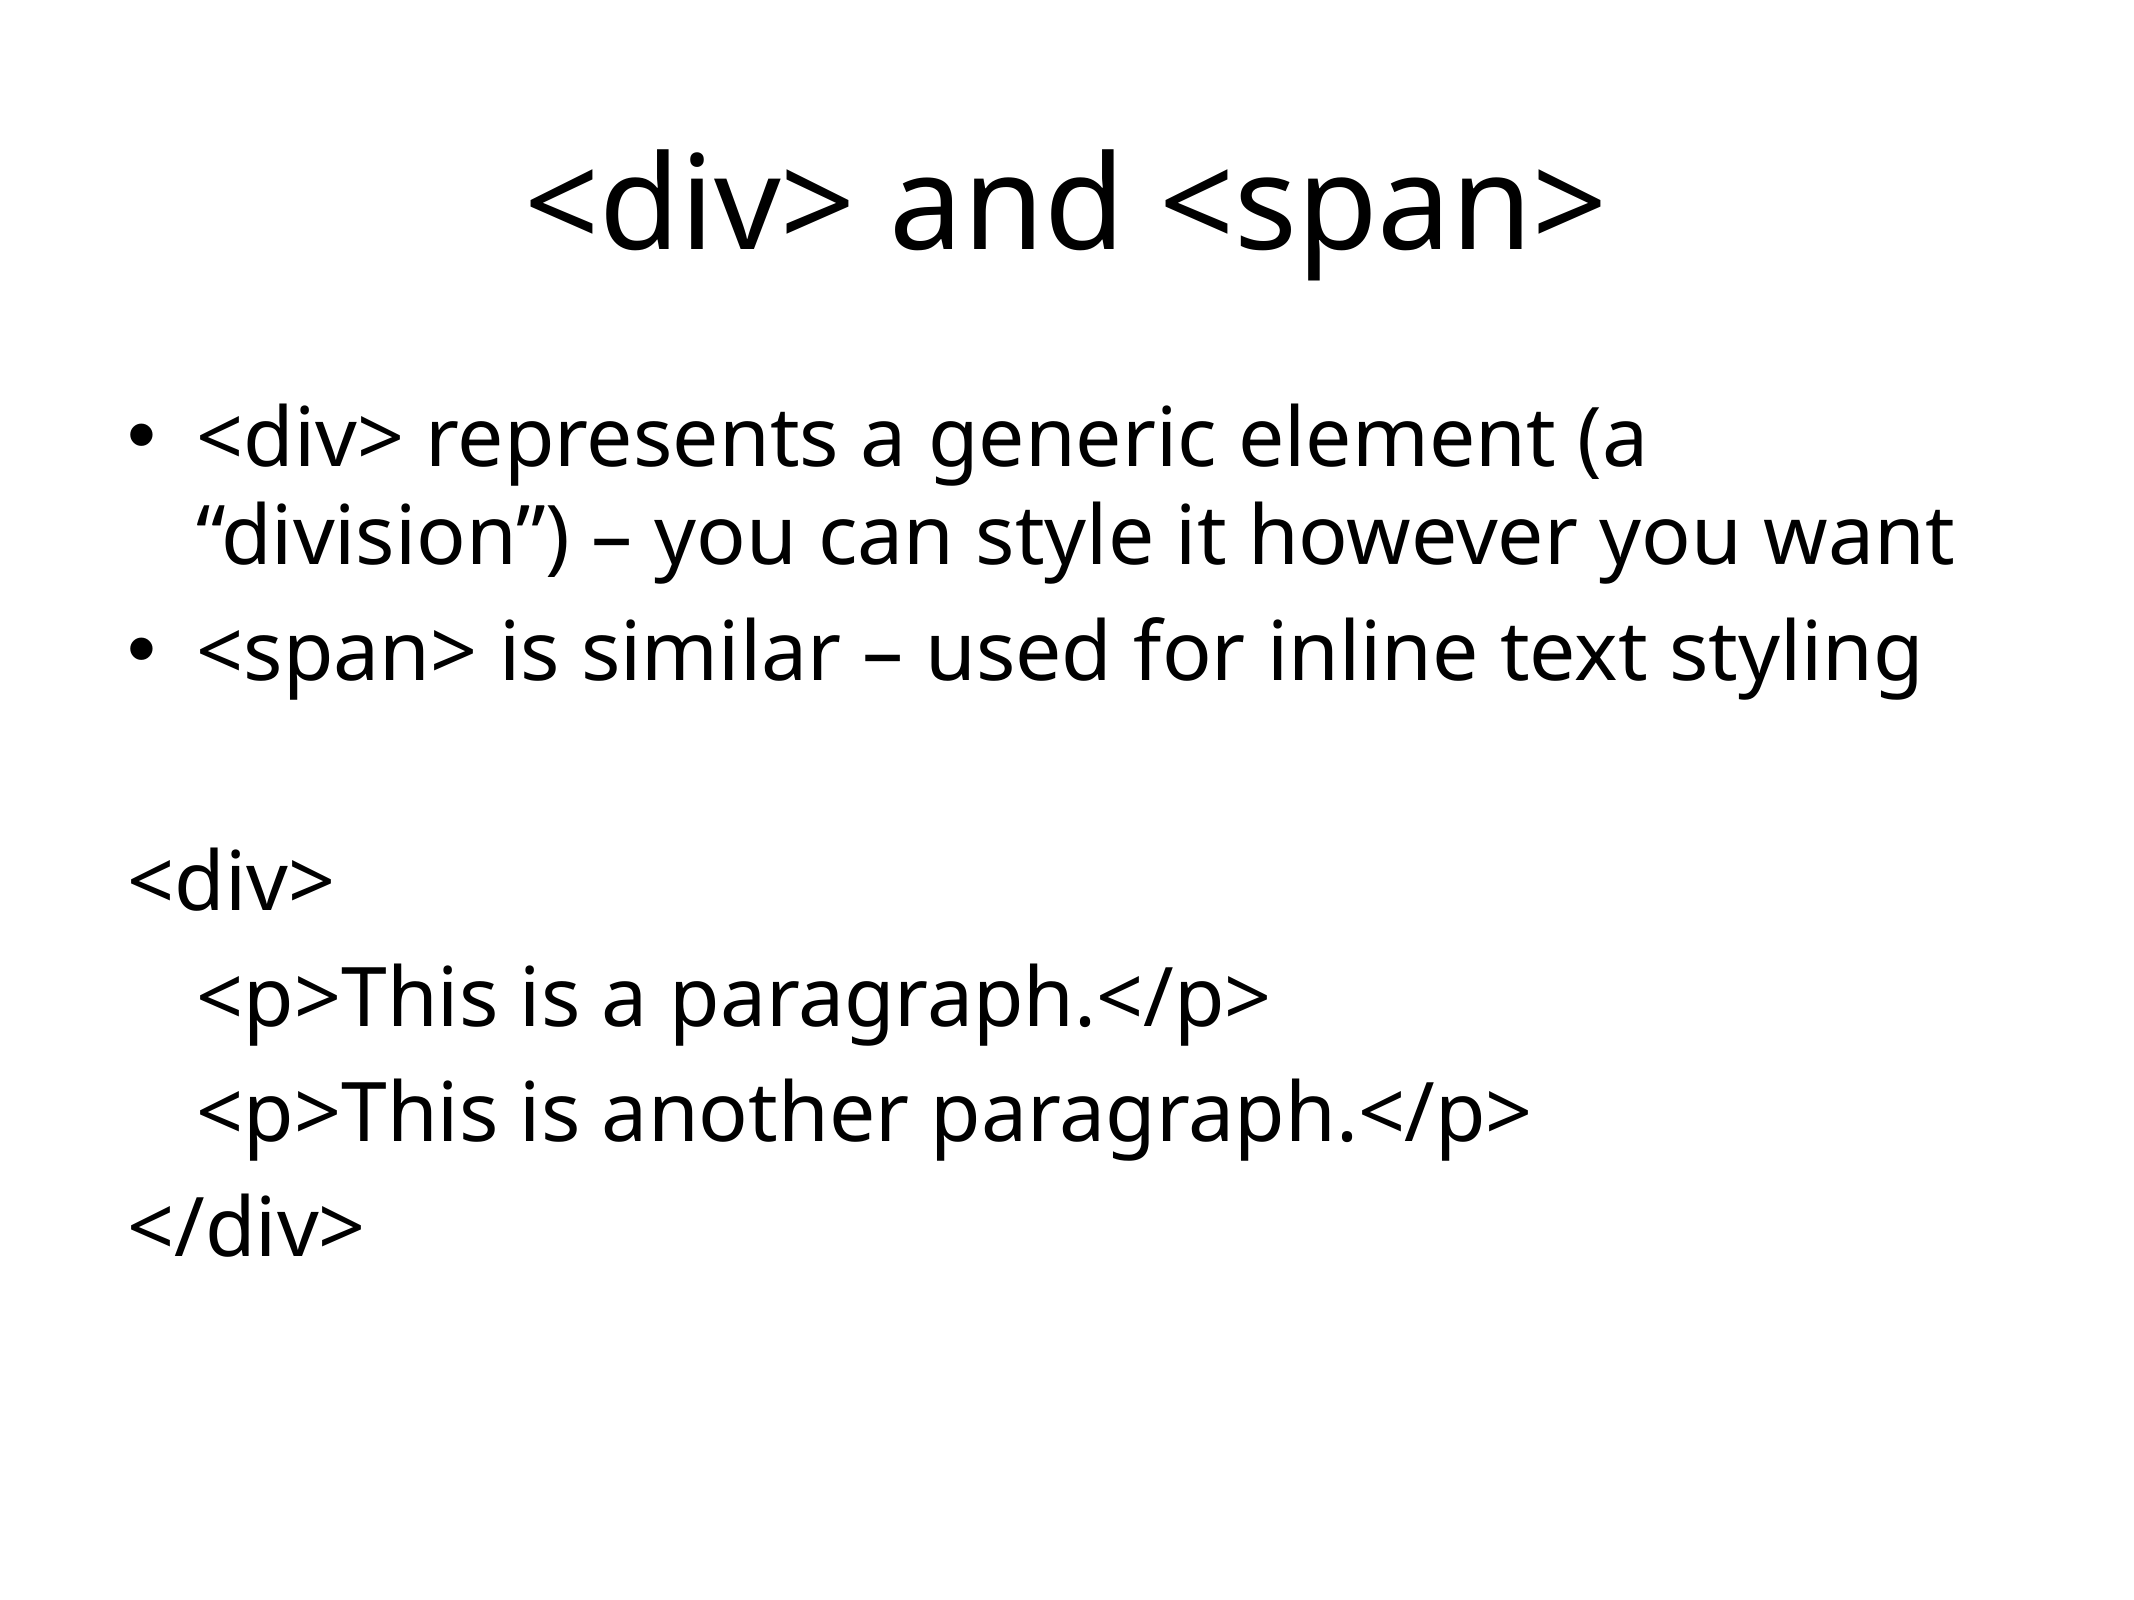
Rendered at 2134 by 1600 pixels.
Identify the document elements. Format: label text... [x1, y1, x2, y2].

list <div> represents a generic element (a “division”) – you can style it however you want <span> is similar – used for inline text styling <div> <p>This is a paragraph.</p> <p>This is another paragraph.</p> </div> [106, 373, 2027, 1430]
title <div> and <span> [106, 64, 2027, 331]
